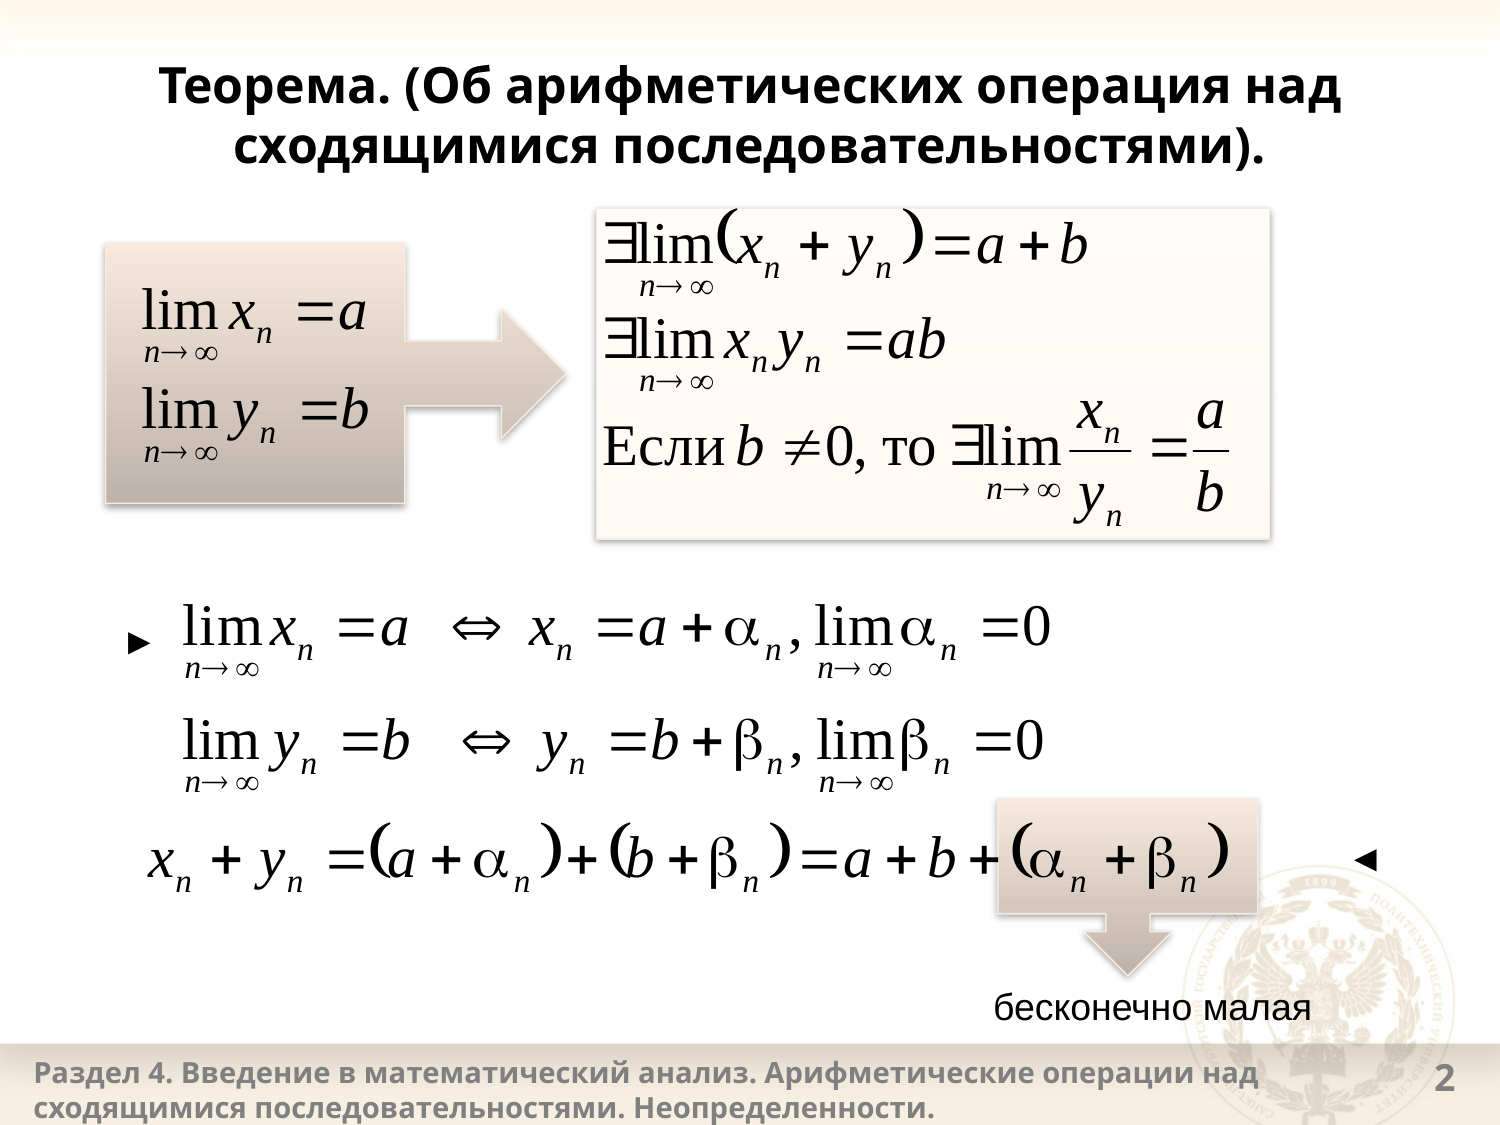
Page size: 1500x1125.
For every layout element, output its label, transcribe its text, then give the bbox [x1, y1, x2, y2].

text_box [176, 590, 417, 691]
text_box [958, 207, 1270, 540]
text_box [596, 207, 1099, 309]
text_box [176, 703, 421, 804]
text_box ► [106, 609, 171, 670]
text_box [443, 590, 1057, 691]
text_box ◄ [1332, 826, 1399, 887]
text_box бесконечно малая [978, 975, 1328, 1036]
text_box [135, 273, 376, 372]
title Теорема. (Об арифметических операция над сходящимися последовательностями). [41, 42, 1459, 185]
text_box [452, 703, 1051, 804]
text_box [596, 373, 1240, 537]
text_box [596, 302, 955, 372]
picture [0, 1, 1500, 1125]
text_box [139, 822, 1230, 904]
text_box [104, 242, 567, 505]
text_box Раздел 4. Введение в математический анализ. Арифметические операции над сходящимися последовательностями. Неопределенности. [18, 1046, 1300, 1125]
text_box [135, 373, 380, 474]
slide_number 2 [1323, 1046, 1471, 1125]
text_box [997, 797, 1259, 975]
